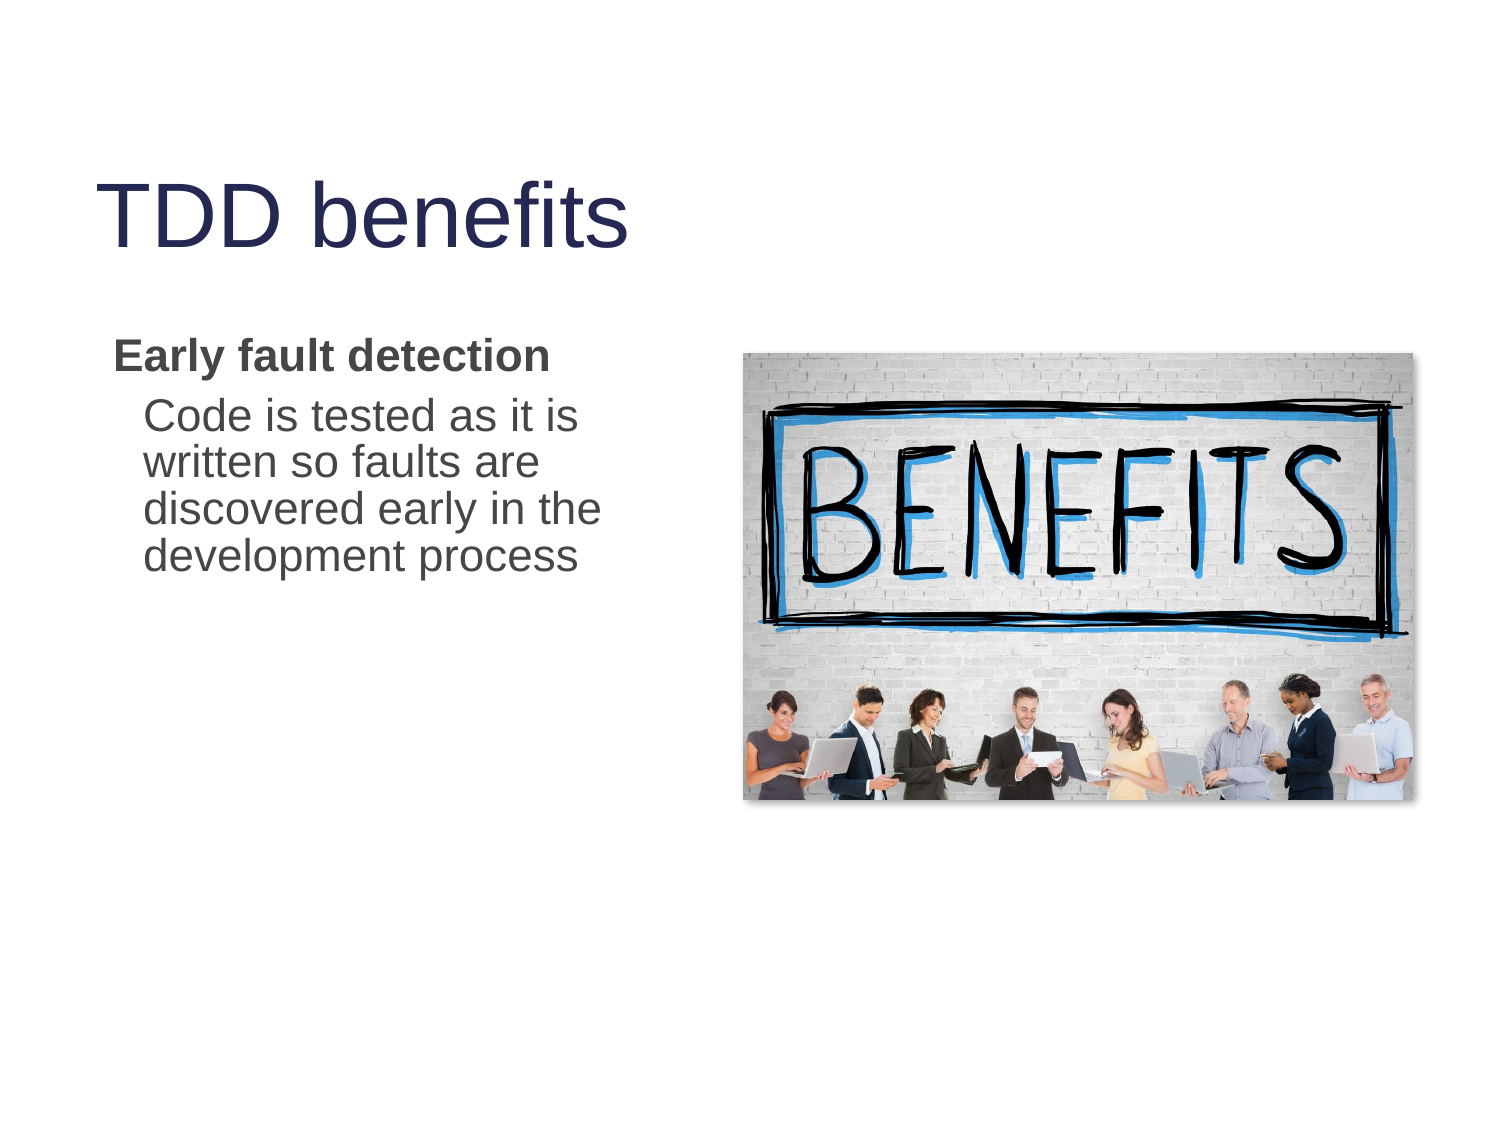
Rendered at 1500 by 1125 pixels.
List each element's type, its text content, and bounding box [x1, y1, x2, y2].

list Early fault detection Code is tested as it is written so faults are discovered early in the development process [83, 326, 737, 945]
picture [743, 353, 1414, 800]
title TDD benefits [80, 81, 1407, 354]
